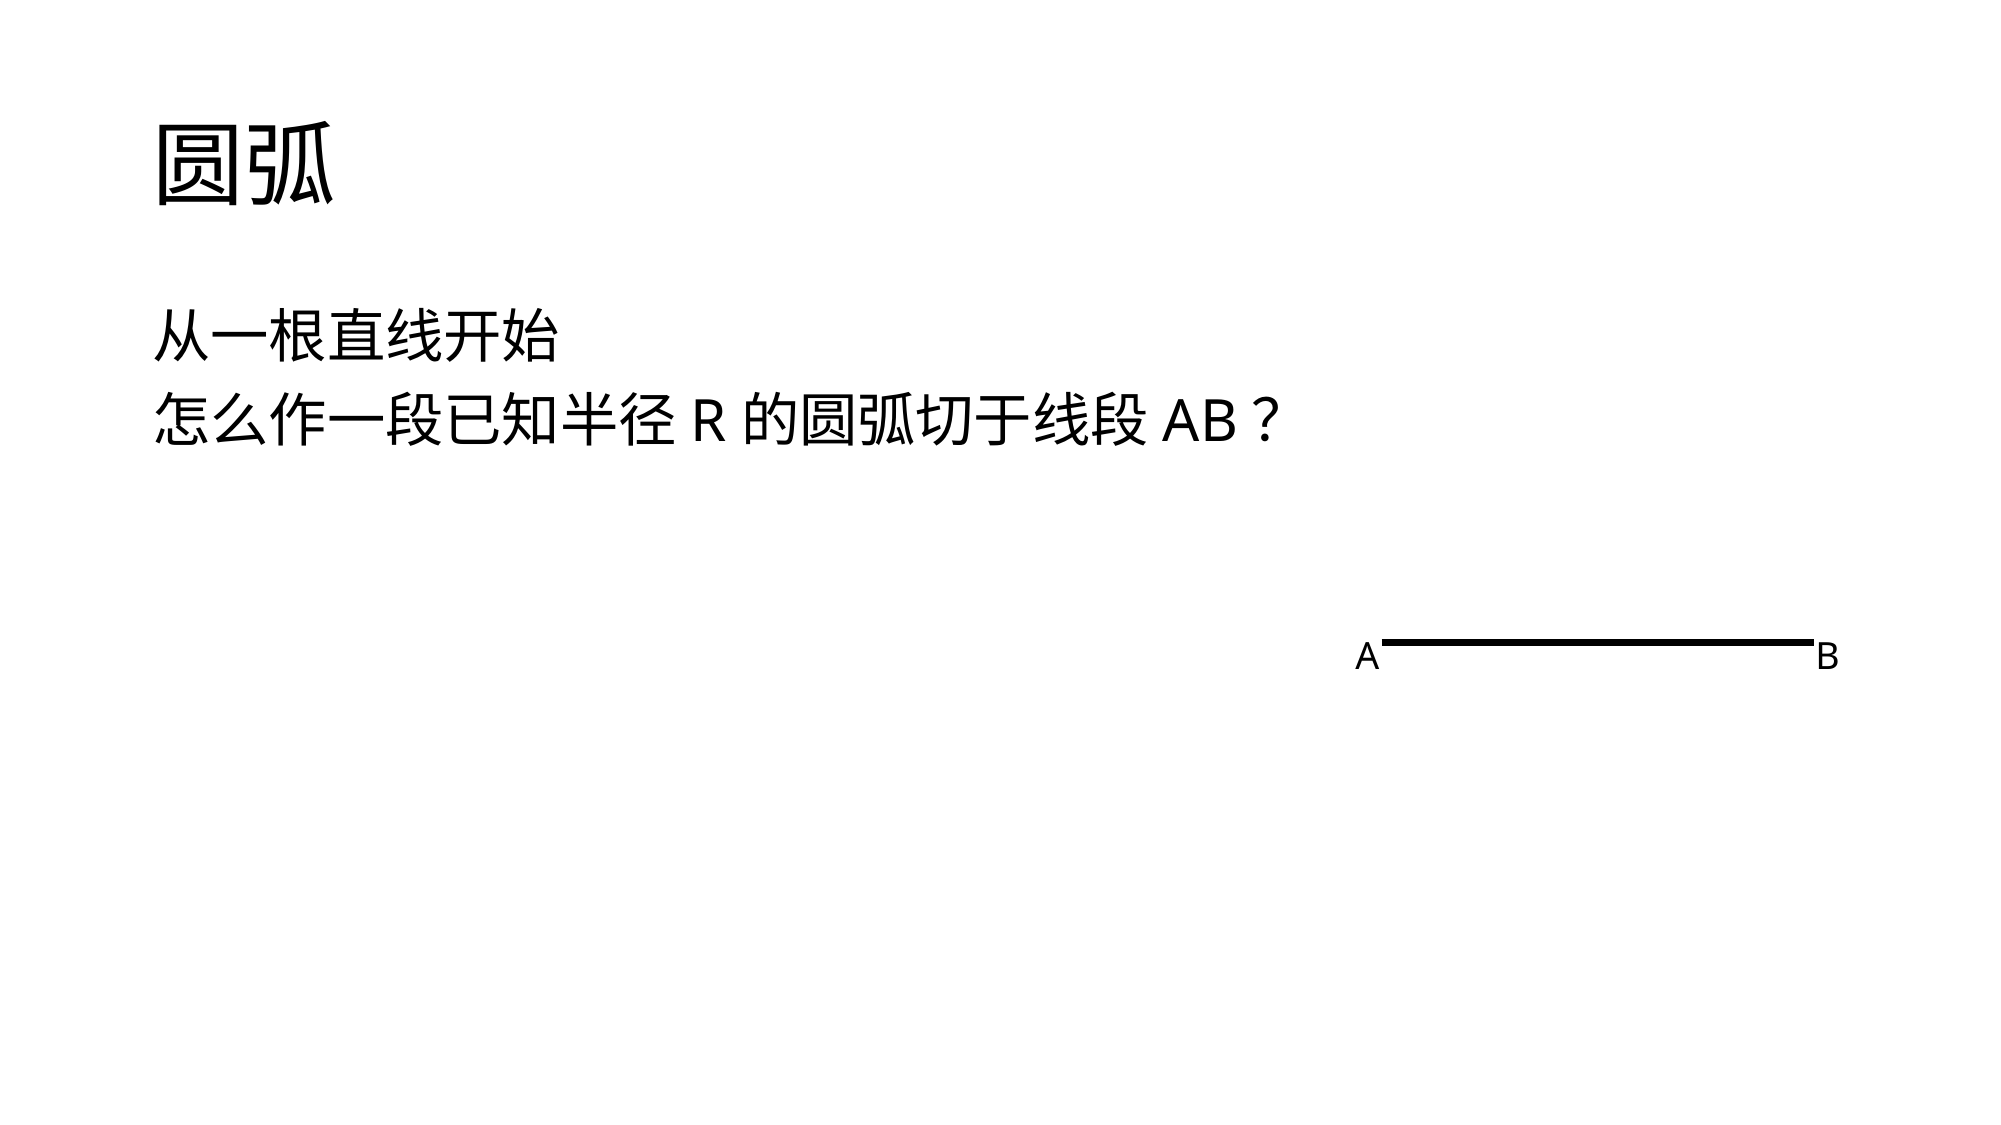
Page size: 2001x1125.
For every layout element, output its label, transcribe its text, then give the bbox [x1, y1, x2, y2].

title 圆弧 [137, 59, 1863, 278]
list 从一根直线开始 怎么作一段已知半径R的圆弧切于线段AB？ [137, 299, 1863, 1014]
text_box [1353, 624, 1841, 661]
